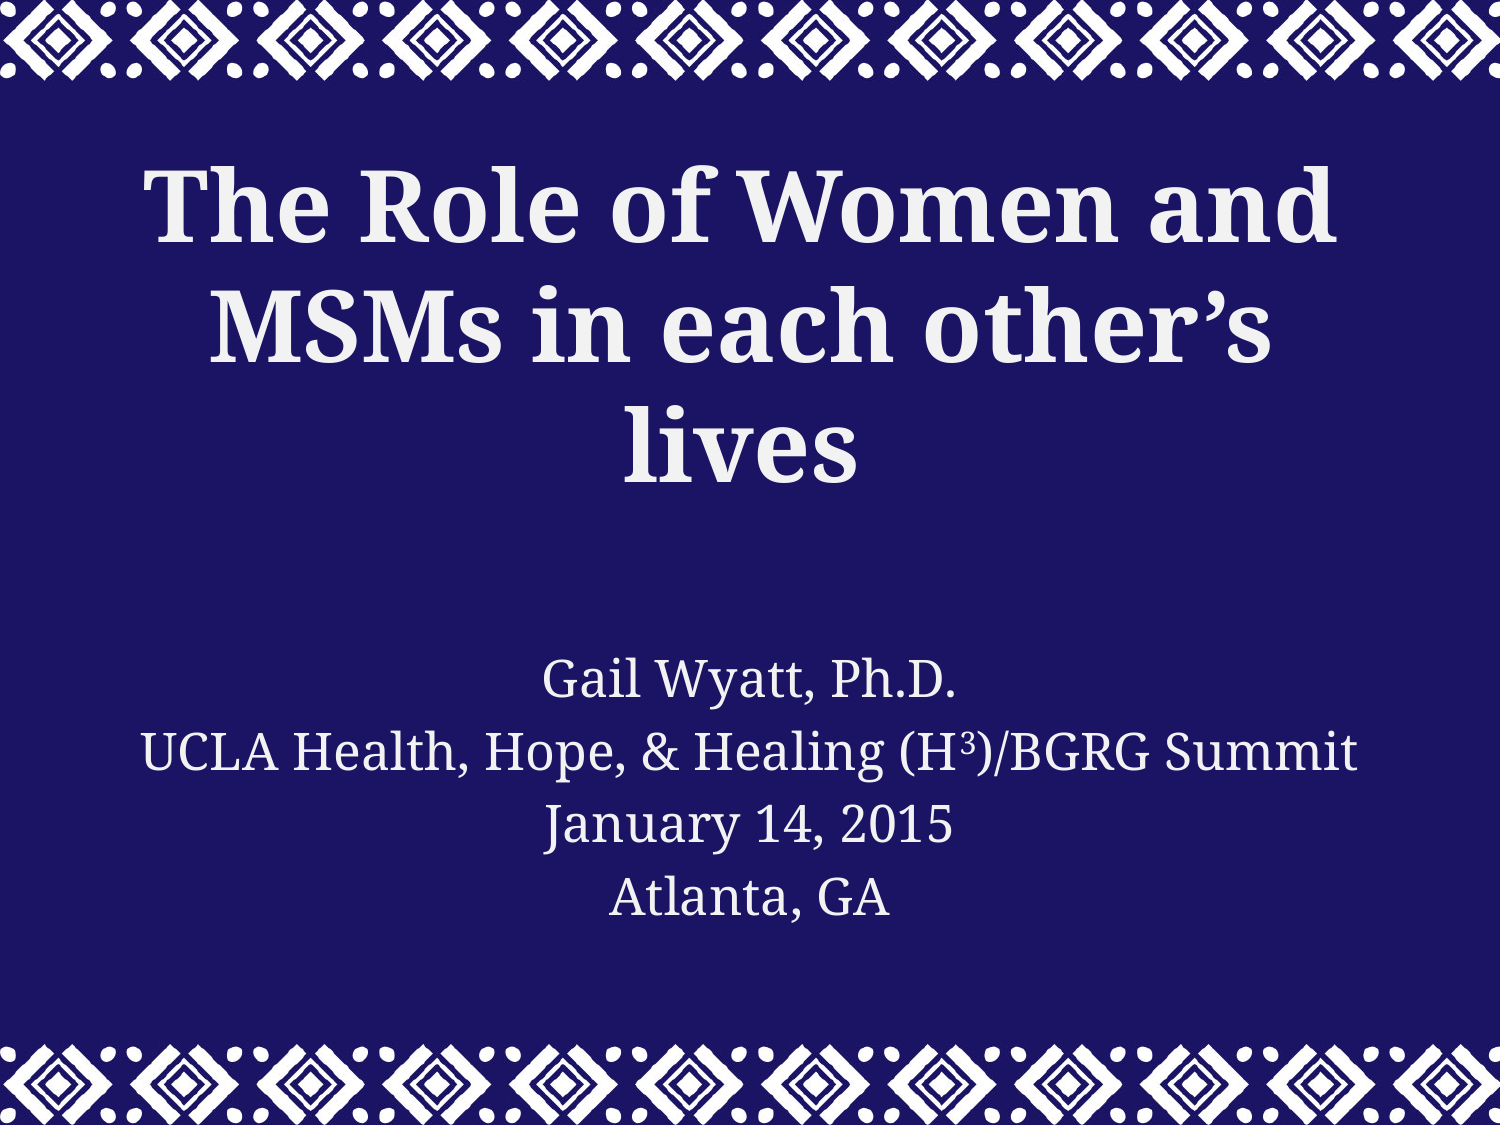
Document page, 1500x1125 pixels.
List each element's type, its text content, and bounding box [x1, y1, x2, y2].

subtitle Gail Wyatt, Ph.D. UCLA Health, Hope, & Healing (H3)/BGRG Summit January 14, 2015 Atlanta, GA [125, 637, 1375, 988]
picture [0, 0, 1500, 1125]
title The Role of Women and MSMs in each other’s lives [112, 212, 1371, 433]
